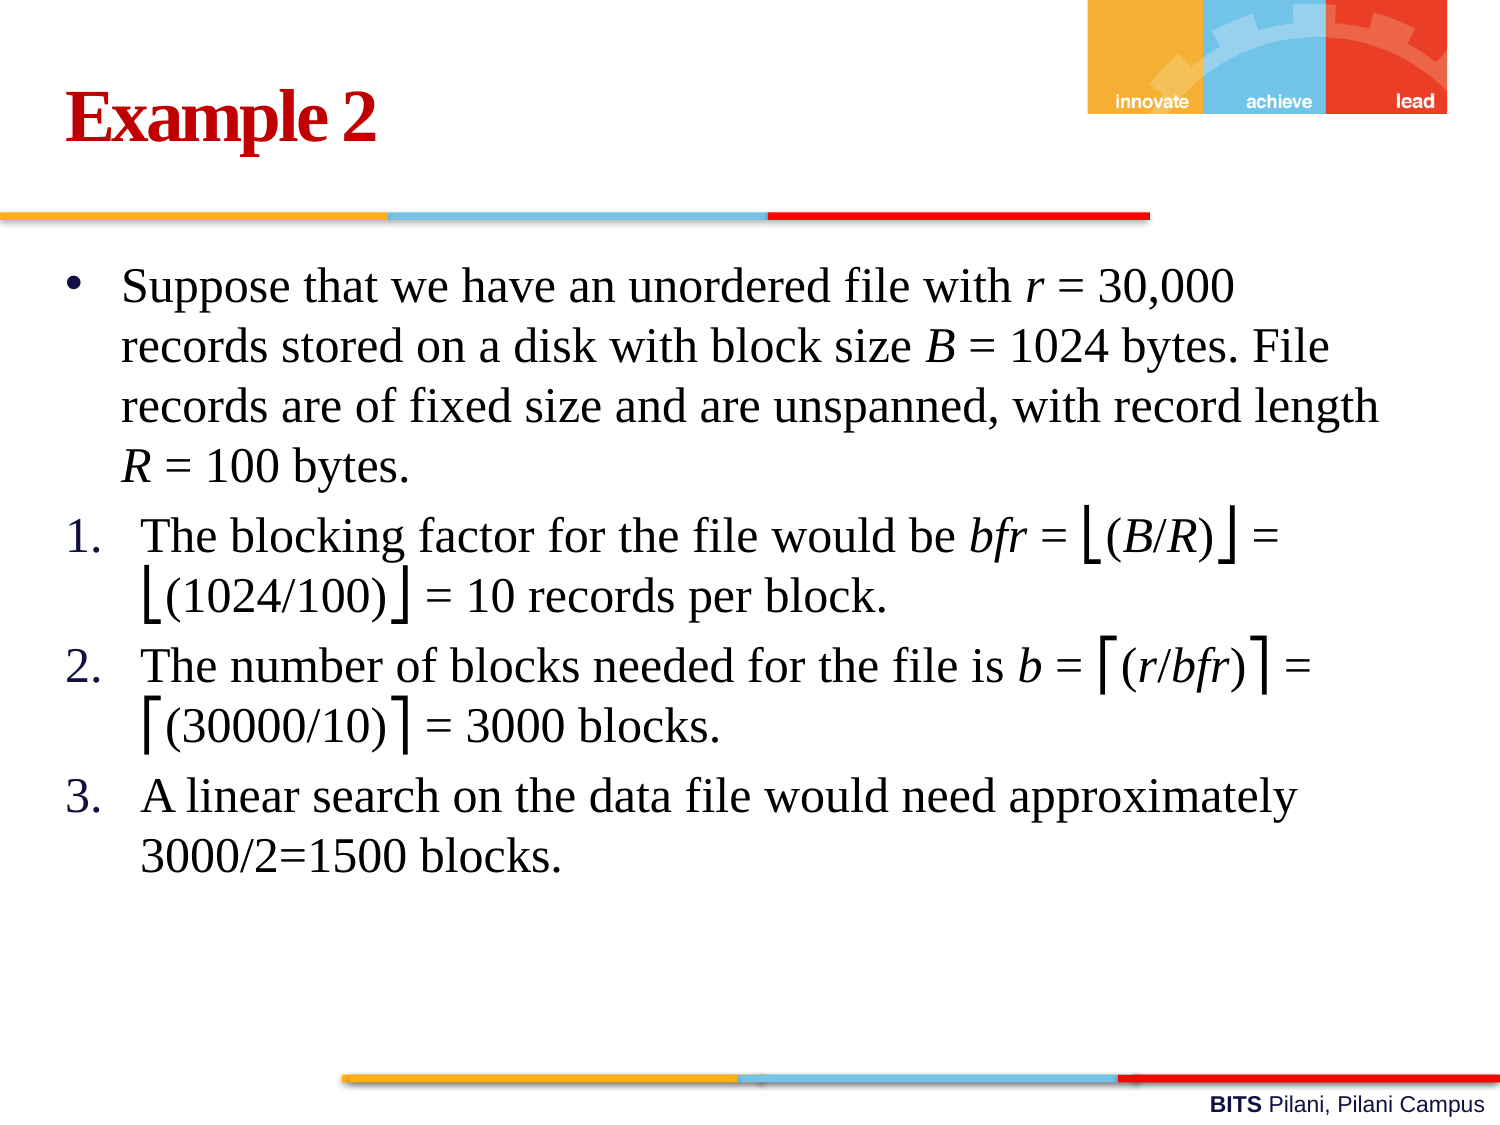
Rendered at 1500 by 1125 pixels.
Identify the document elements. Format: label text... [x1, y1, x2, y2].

list Example 2 [50, 24, 1088, 213]
picture [1087, 0, 1448, 114]
list Suppose that we have an unordered file with r = 30,000 records stored on a disk with block size B = 1024 bytes. File records are of fixed size and are unspanned, with record length R = 100 bytes. The blocking factor for the file would be bfr = ⎣(B/R)⎦ = ⎣(1024/100)⎦ = 10 records per block. The number of blocks needed for the file is b = ⎡(r/bfr)⎤ = ⎡(30000/10)⎤ = 3000 blocks. A linear search on the data file would need approximately 3000/2=1500 blocks. [50, 245, 1400, 988]
